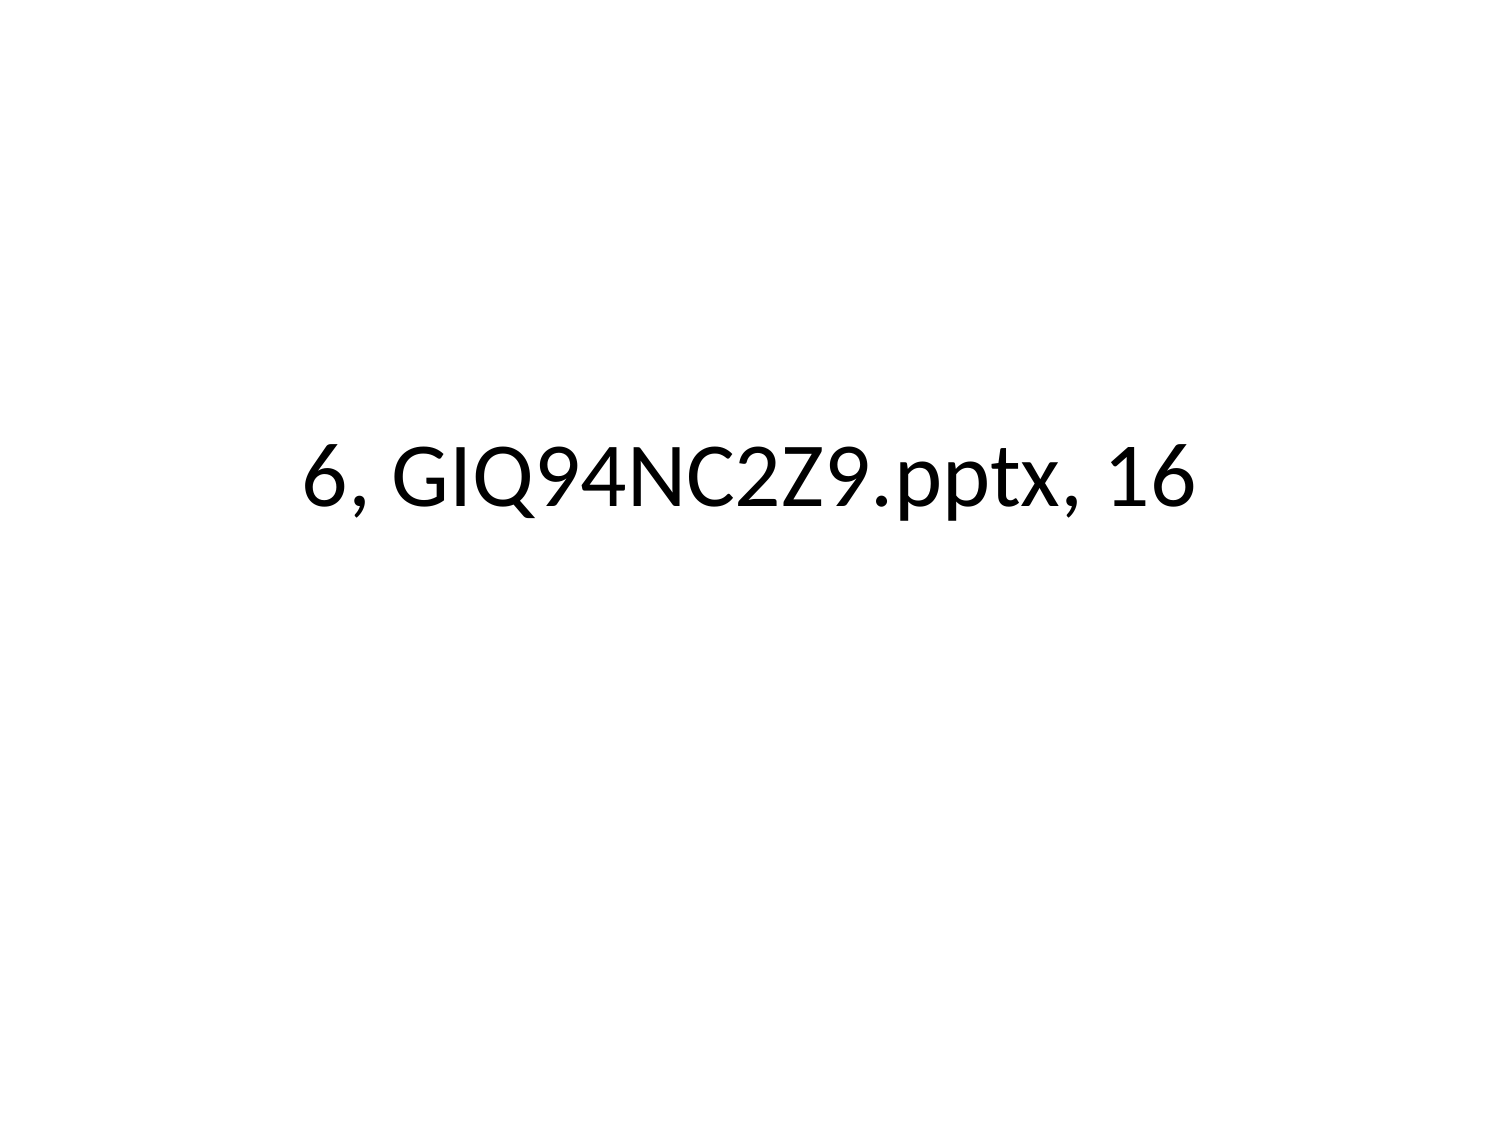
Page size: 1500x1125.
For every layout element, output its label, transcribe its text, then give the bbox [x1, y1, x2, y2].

title 6, GIQ94NC2Z9.pptx, 16 [112, 349, 1388, 591]
